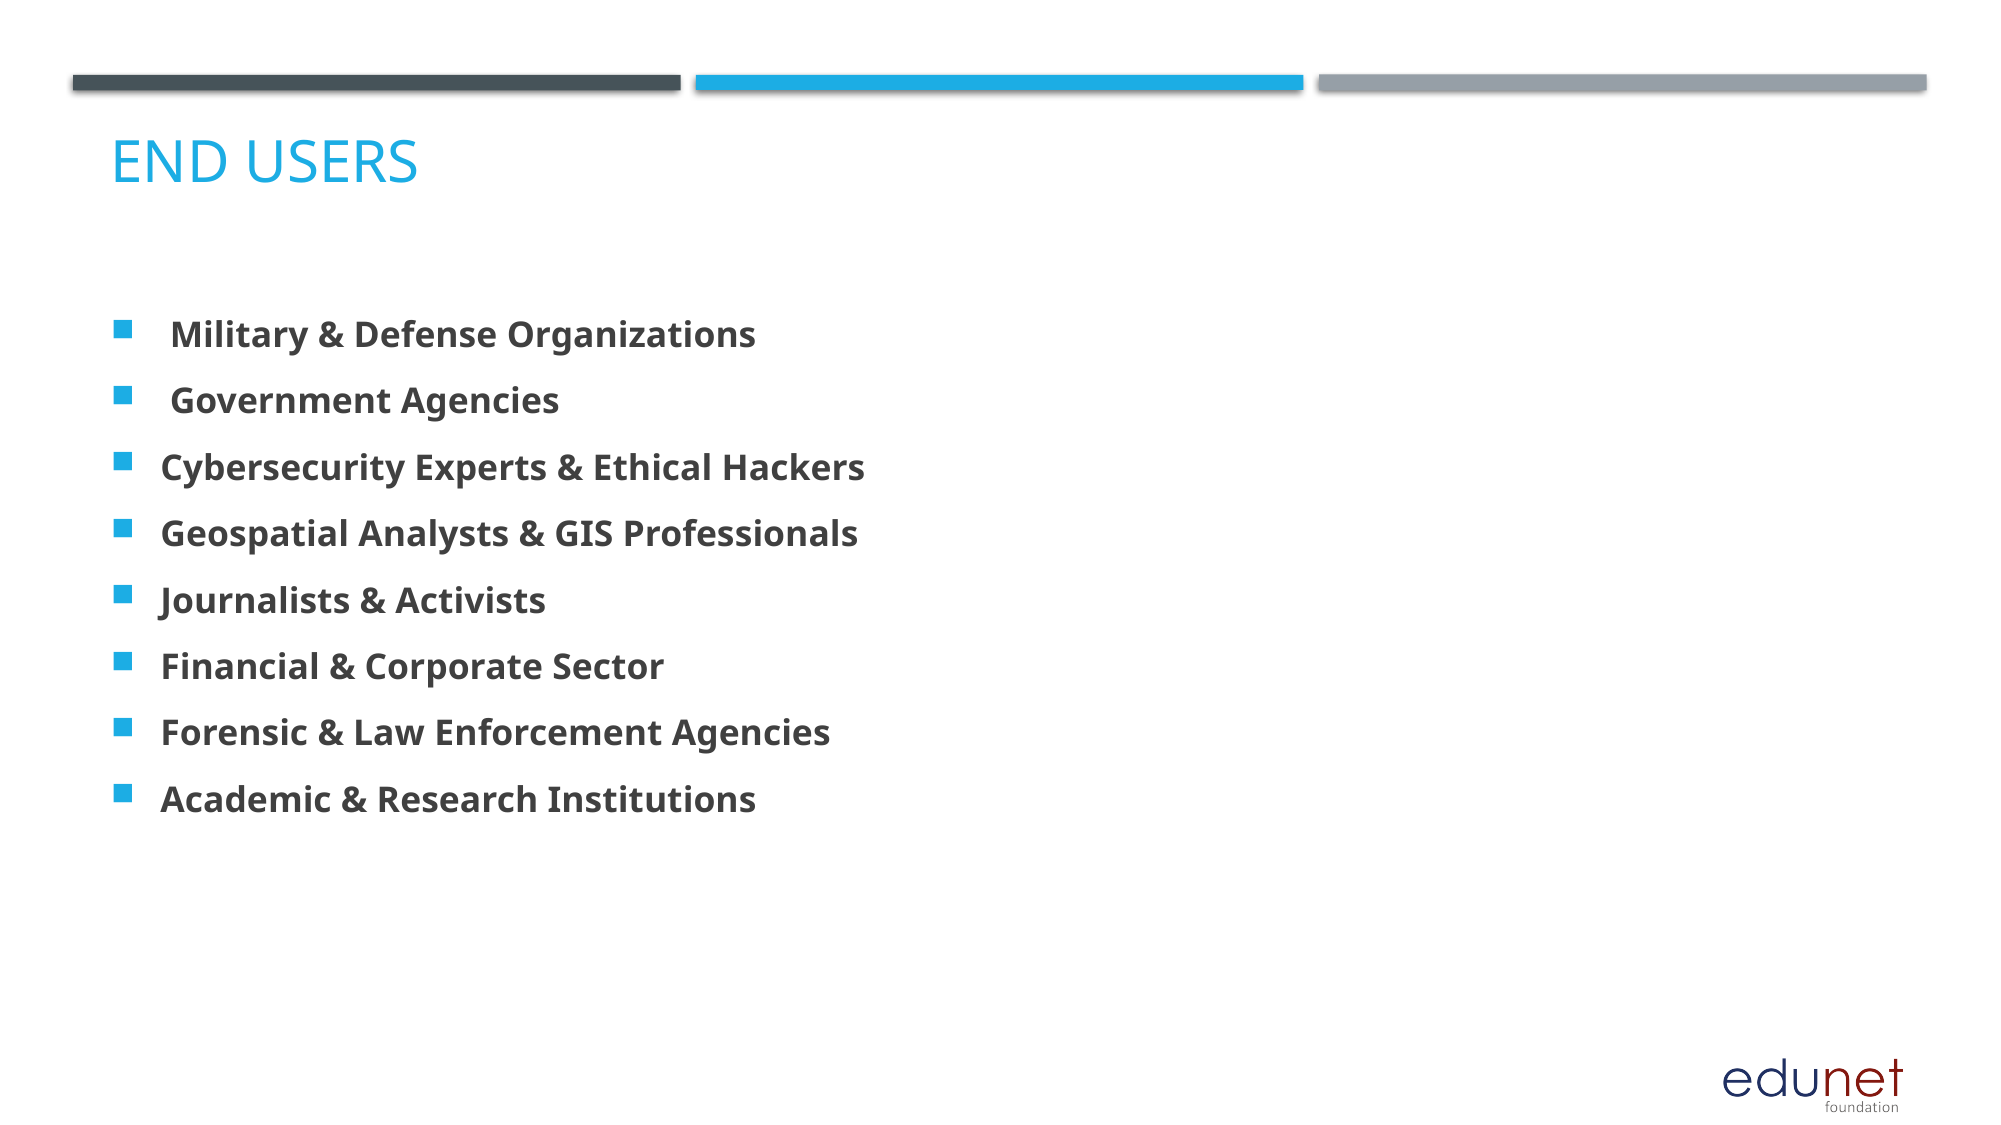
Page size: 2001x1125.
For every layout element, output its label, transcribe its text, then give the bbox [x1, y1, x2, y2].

picture [1719, 1056, 1905, 1116]
title End users [95, 115, 1905, 203]
list Military & Defense Organizations Government Agencies Cybersecurity Experts & Ethical Hackers Geospatial Analysts & GIS Professionals Journalists & Activists Financial & Corporate Sector Forensic & Law Enforcement Agencies Academic & Research Institutions [95, 213, 1905, 981]
